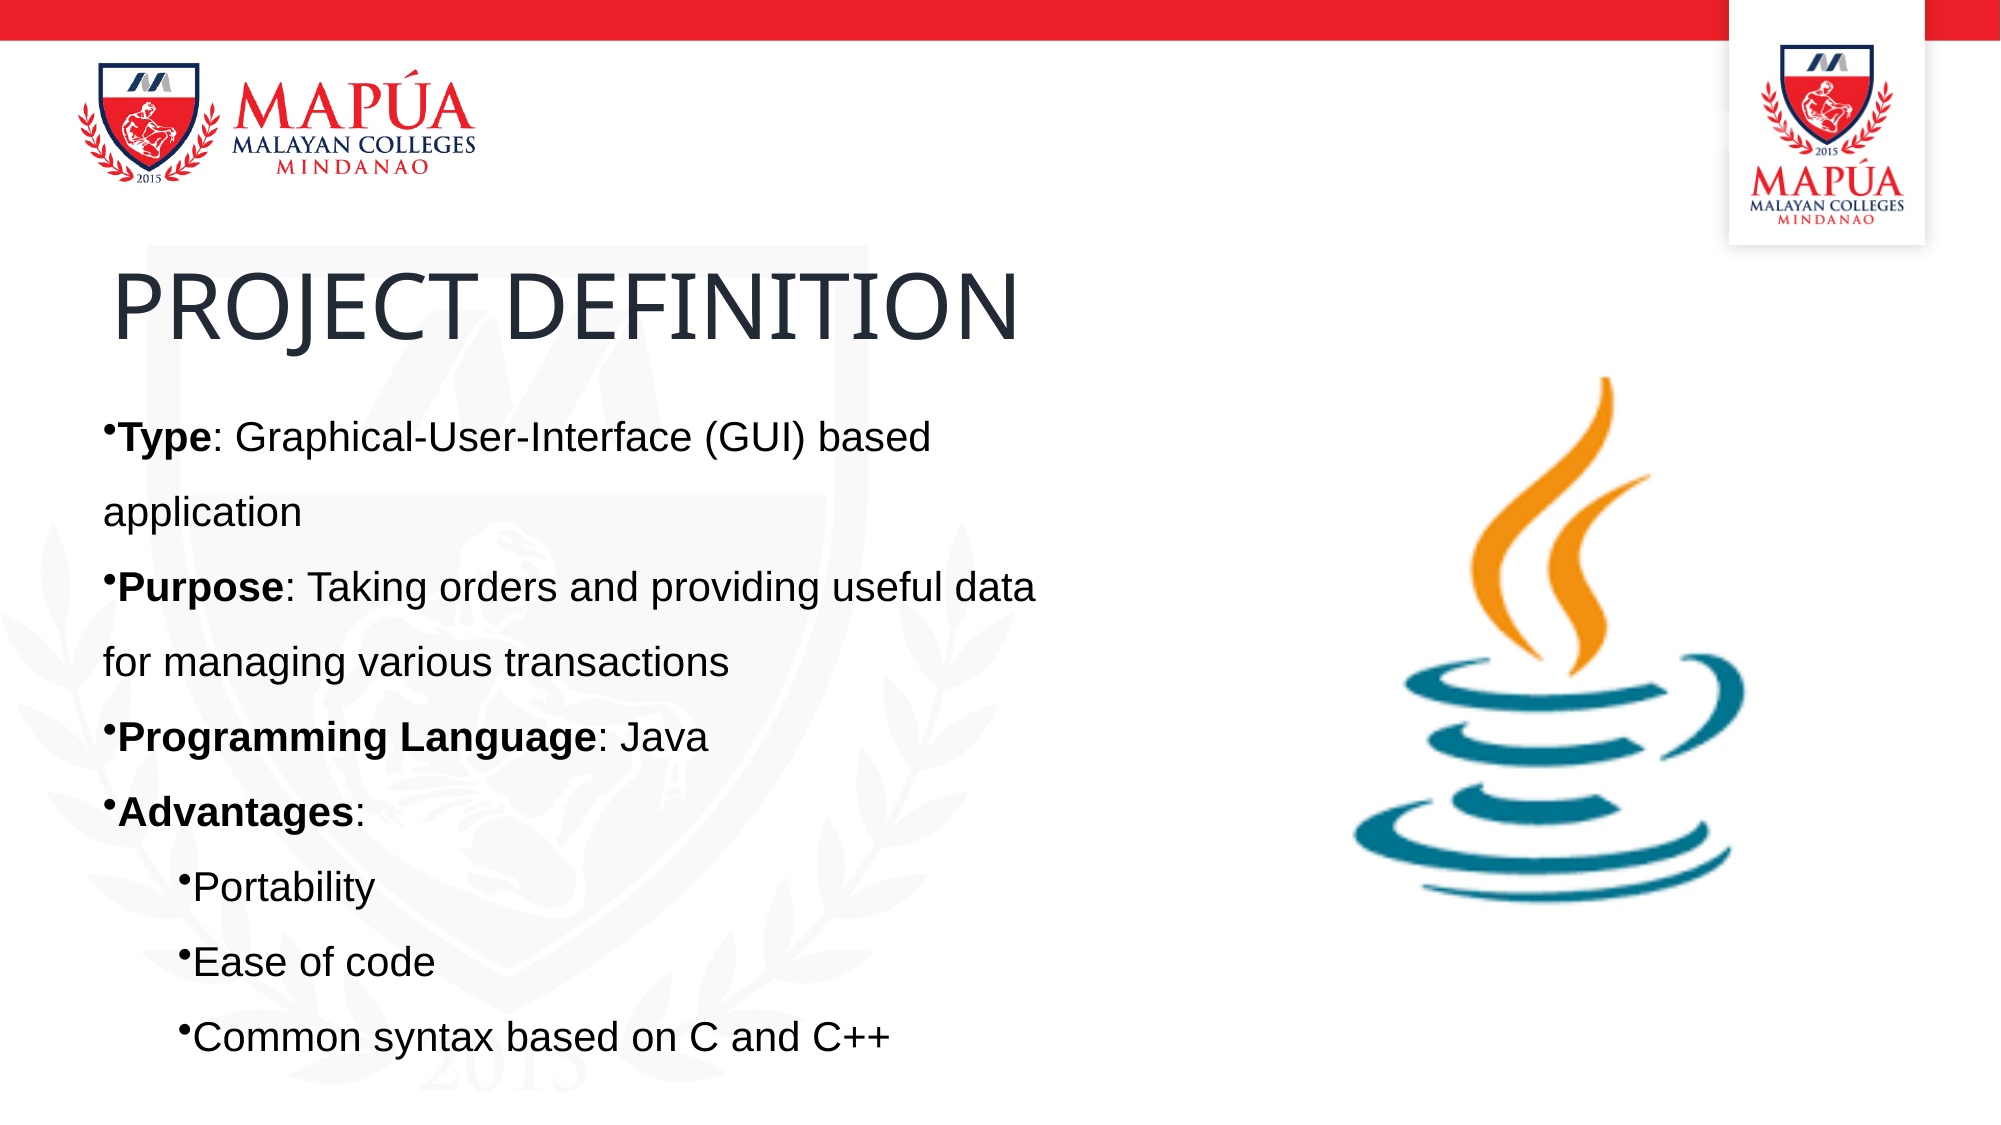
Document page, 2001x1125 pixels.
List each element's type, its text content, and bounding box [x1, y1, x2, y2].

text_box Type: Graphical-User-Interface (GUI) based application Purpose: Taking orders and providing useful data for managing various transactions Programming Language: Java Advantages: Portability Ease of code Common syntax based on C and C++ [88, 377, 1089, 1125]
text_box PROJECT DEFINITION [86, 226, 1743, 379]
text_box [61, 46, 1806, 212]
text_box [1089, 433, 1914, 1085]
picture [0, 0, 2001, 1125]
